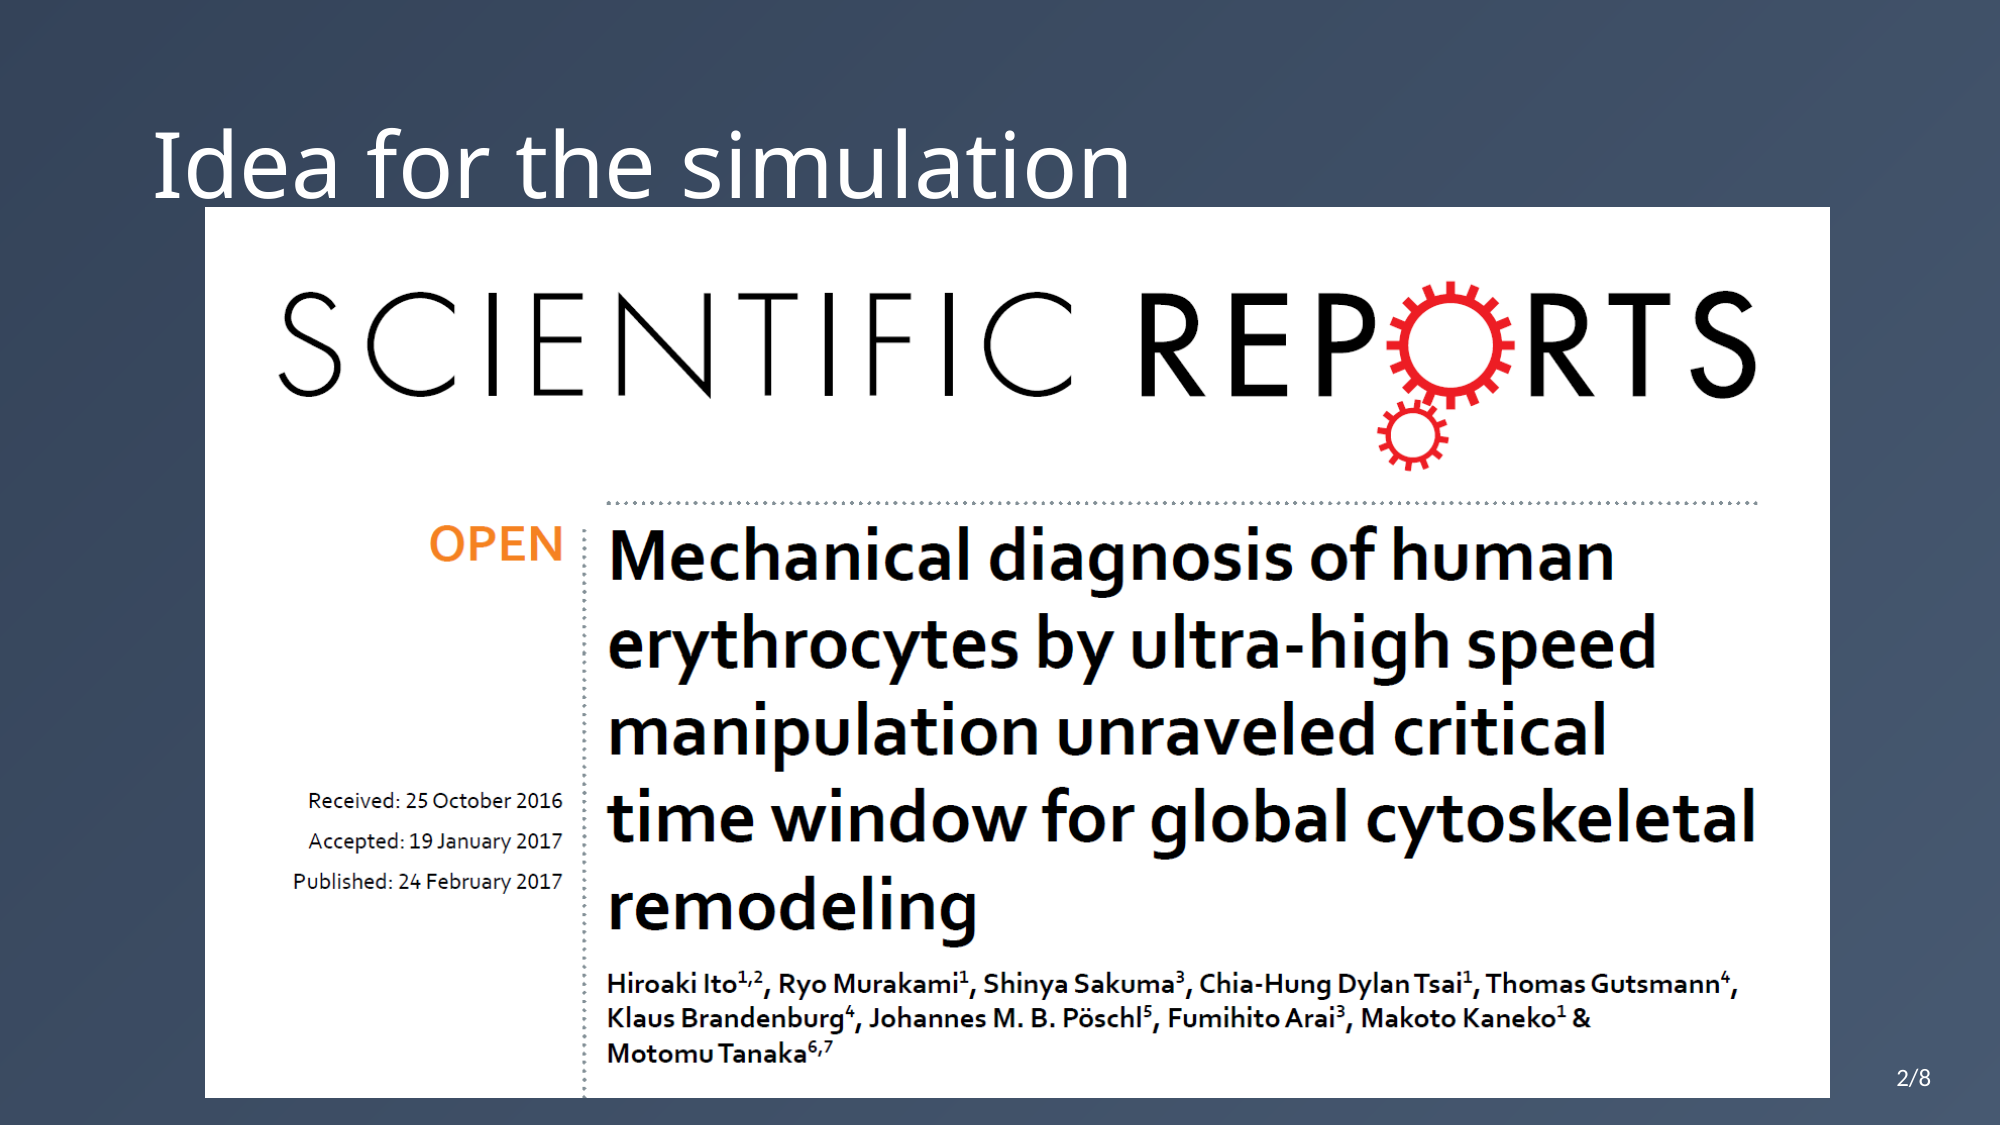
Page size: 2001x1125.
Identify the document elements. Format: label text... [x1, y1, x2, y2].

slide_number 2/8 [1496, 1046, 1947, 1107]
title Idea for the simulation [137, 59, 1762, 278]
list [205, 207, 1830, 1098]
